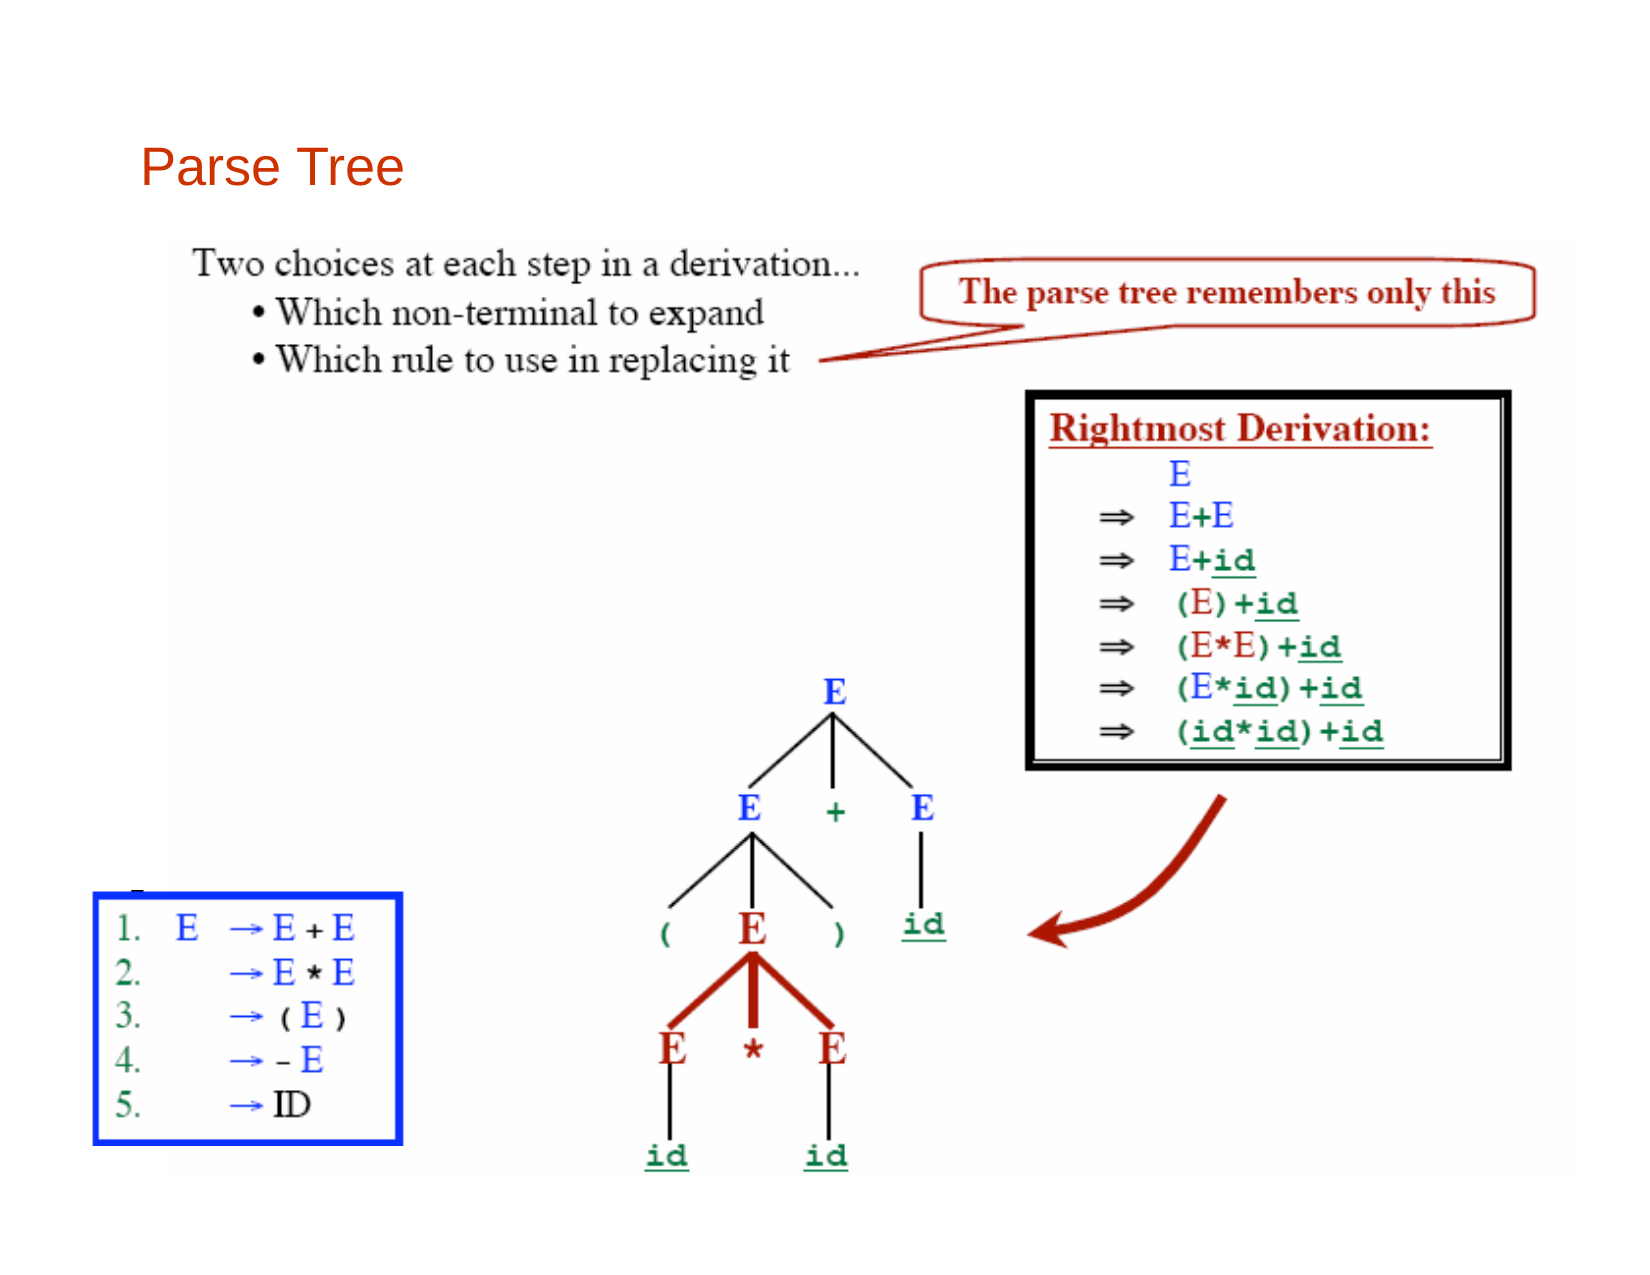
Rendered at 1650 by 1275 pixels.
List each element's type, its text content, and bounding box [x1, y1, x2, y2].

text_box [79, 237, 1576, 1180]
title Parse Tree [138, 128, 411, 235]
